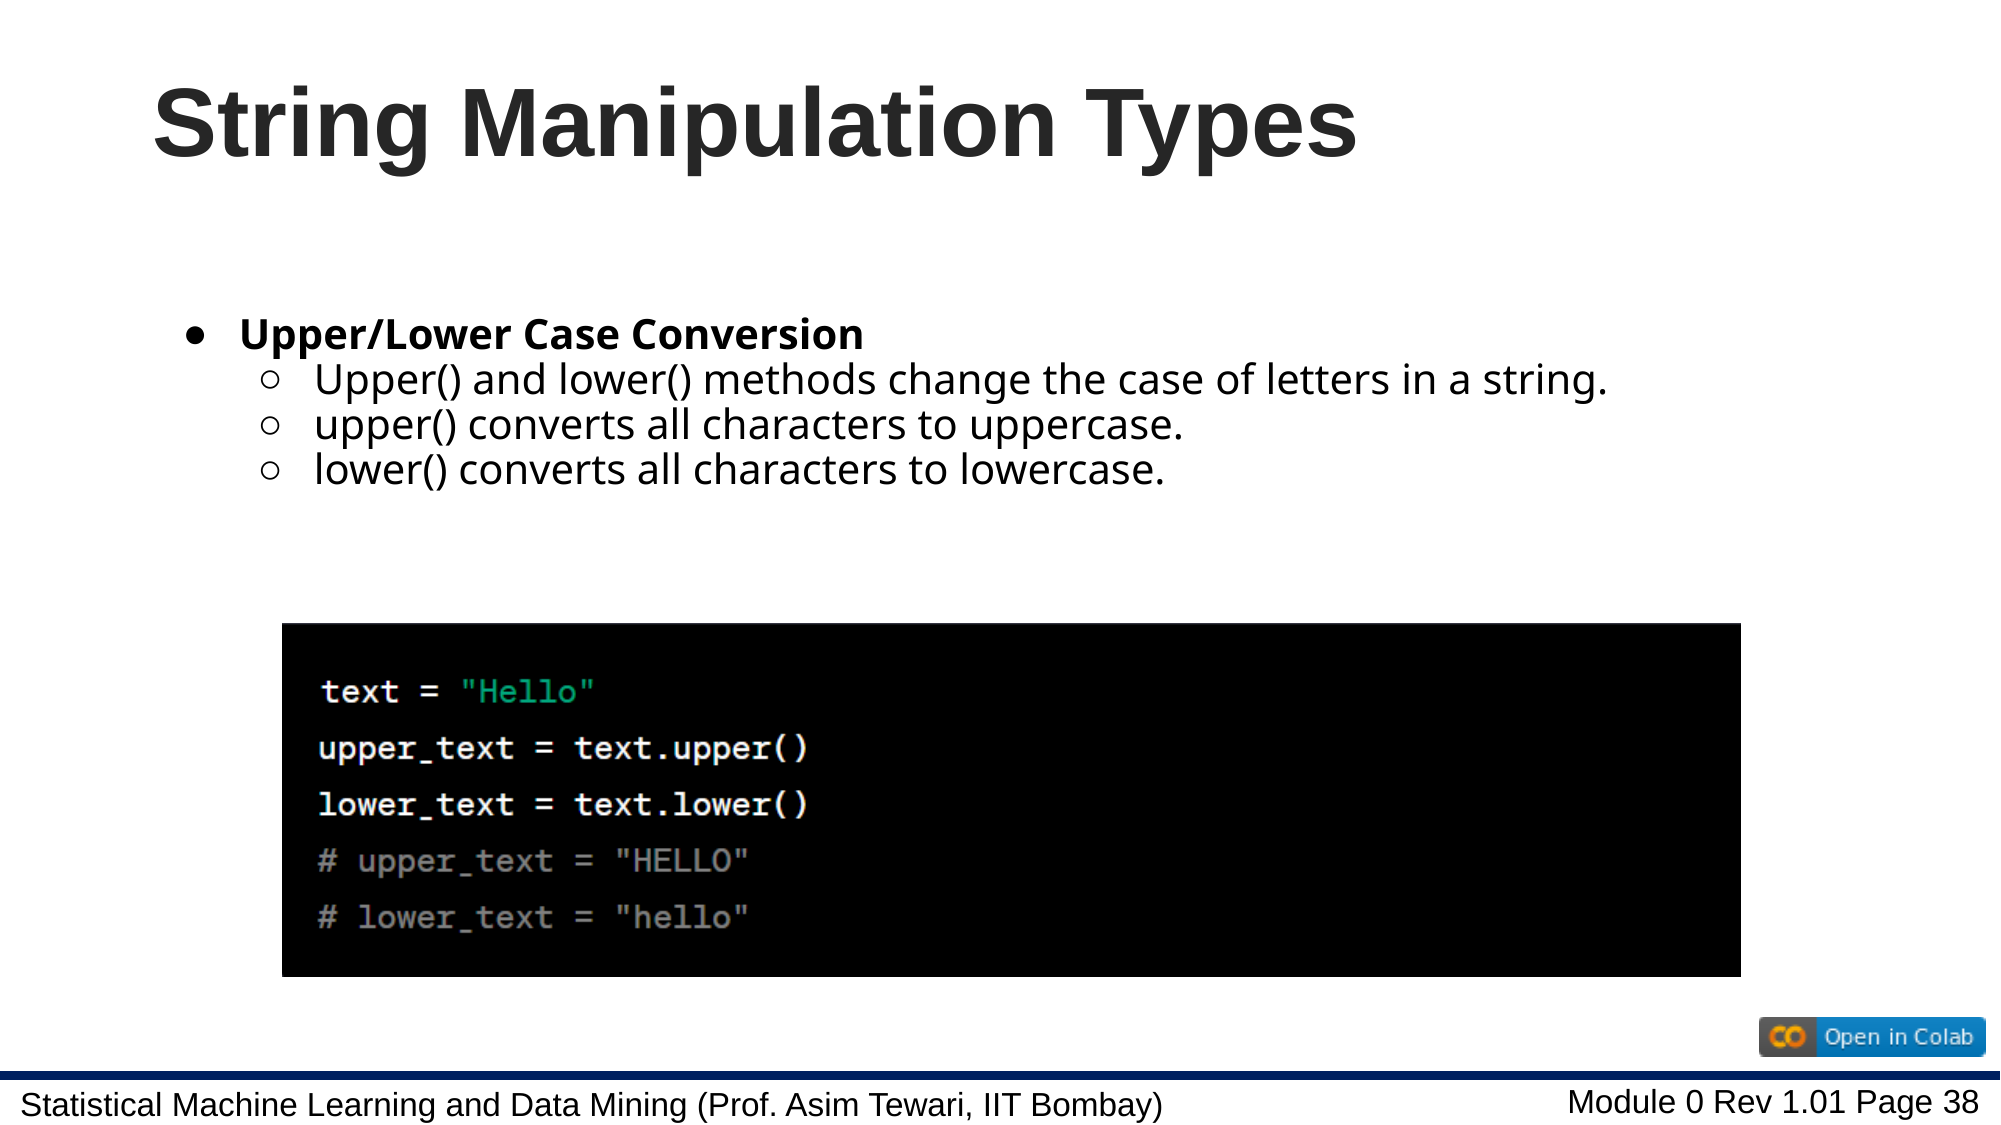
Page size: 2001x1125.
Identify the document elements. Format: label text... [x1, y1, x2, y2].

list Upper/Lower Case Conversion Upper() and lower() methods change the case of letters in a string. upper() converts all characters to uppercase. lower() converts all characters to lowercase. [149, 306, 1874, 632]
picture [282, 622, 1741, 977]
picture [1759, 1017, 1986, 1057]
title String Manipulation Types [137, 53, 1863, 197]
